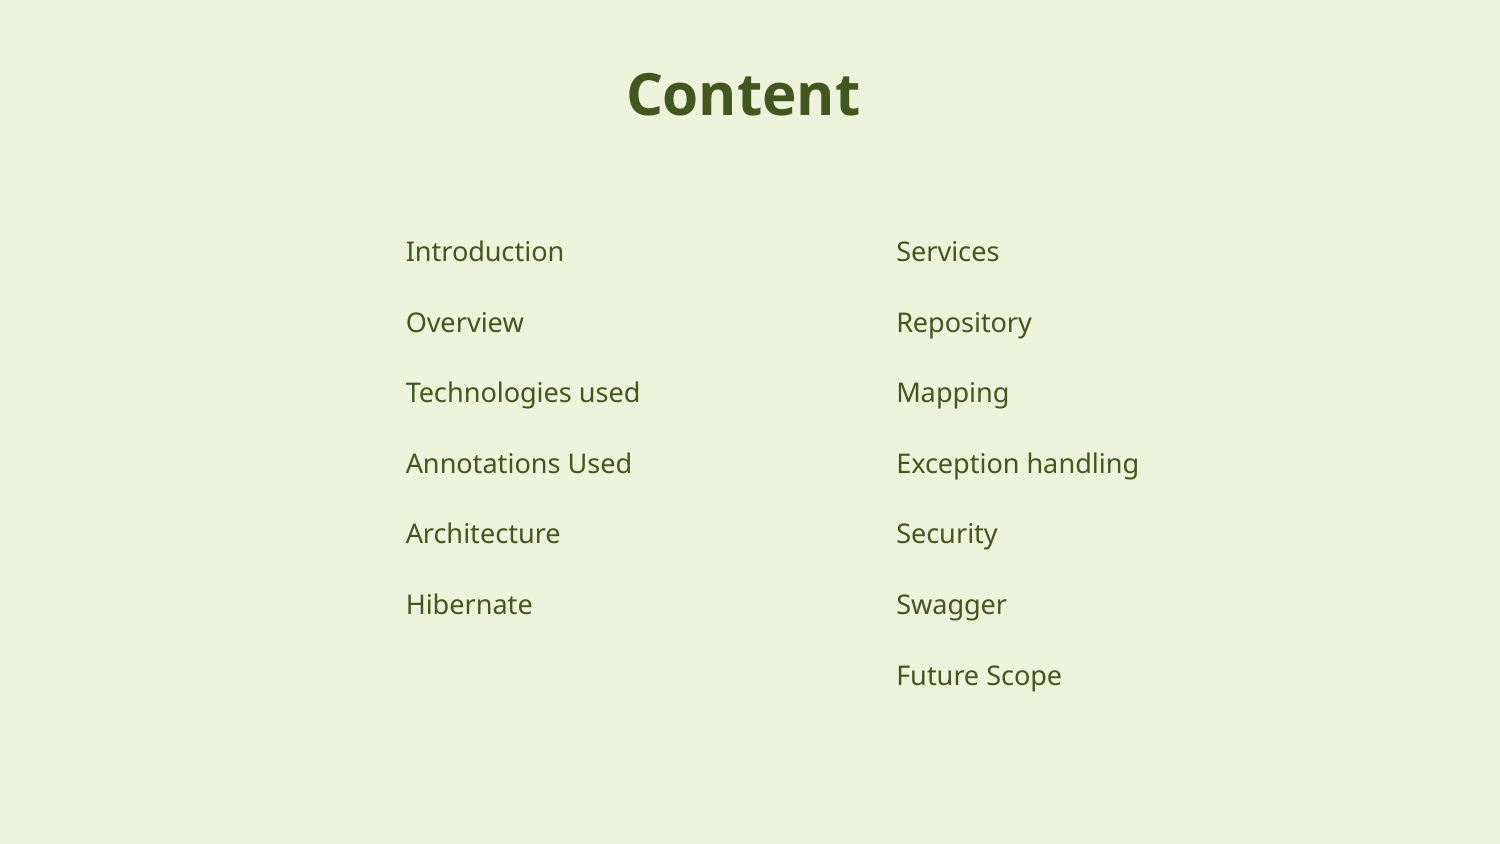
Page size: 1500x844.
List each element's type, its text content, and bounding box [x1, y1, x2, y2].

subtitle Services Repository Mapping Exception handling Security Swagger Future Scope [881, 214, 1500, 788]
title Content [111, 41, 1376, 136]
subtitle Introduction Overview Technologies used Annotations Used Architecture Hibernate [390, 214, 1030, 844]
